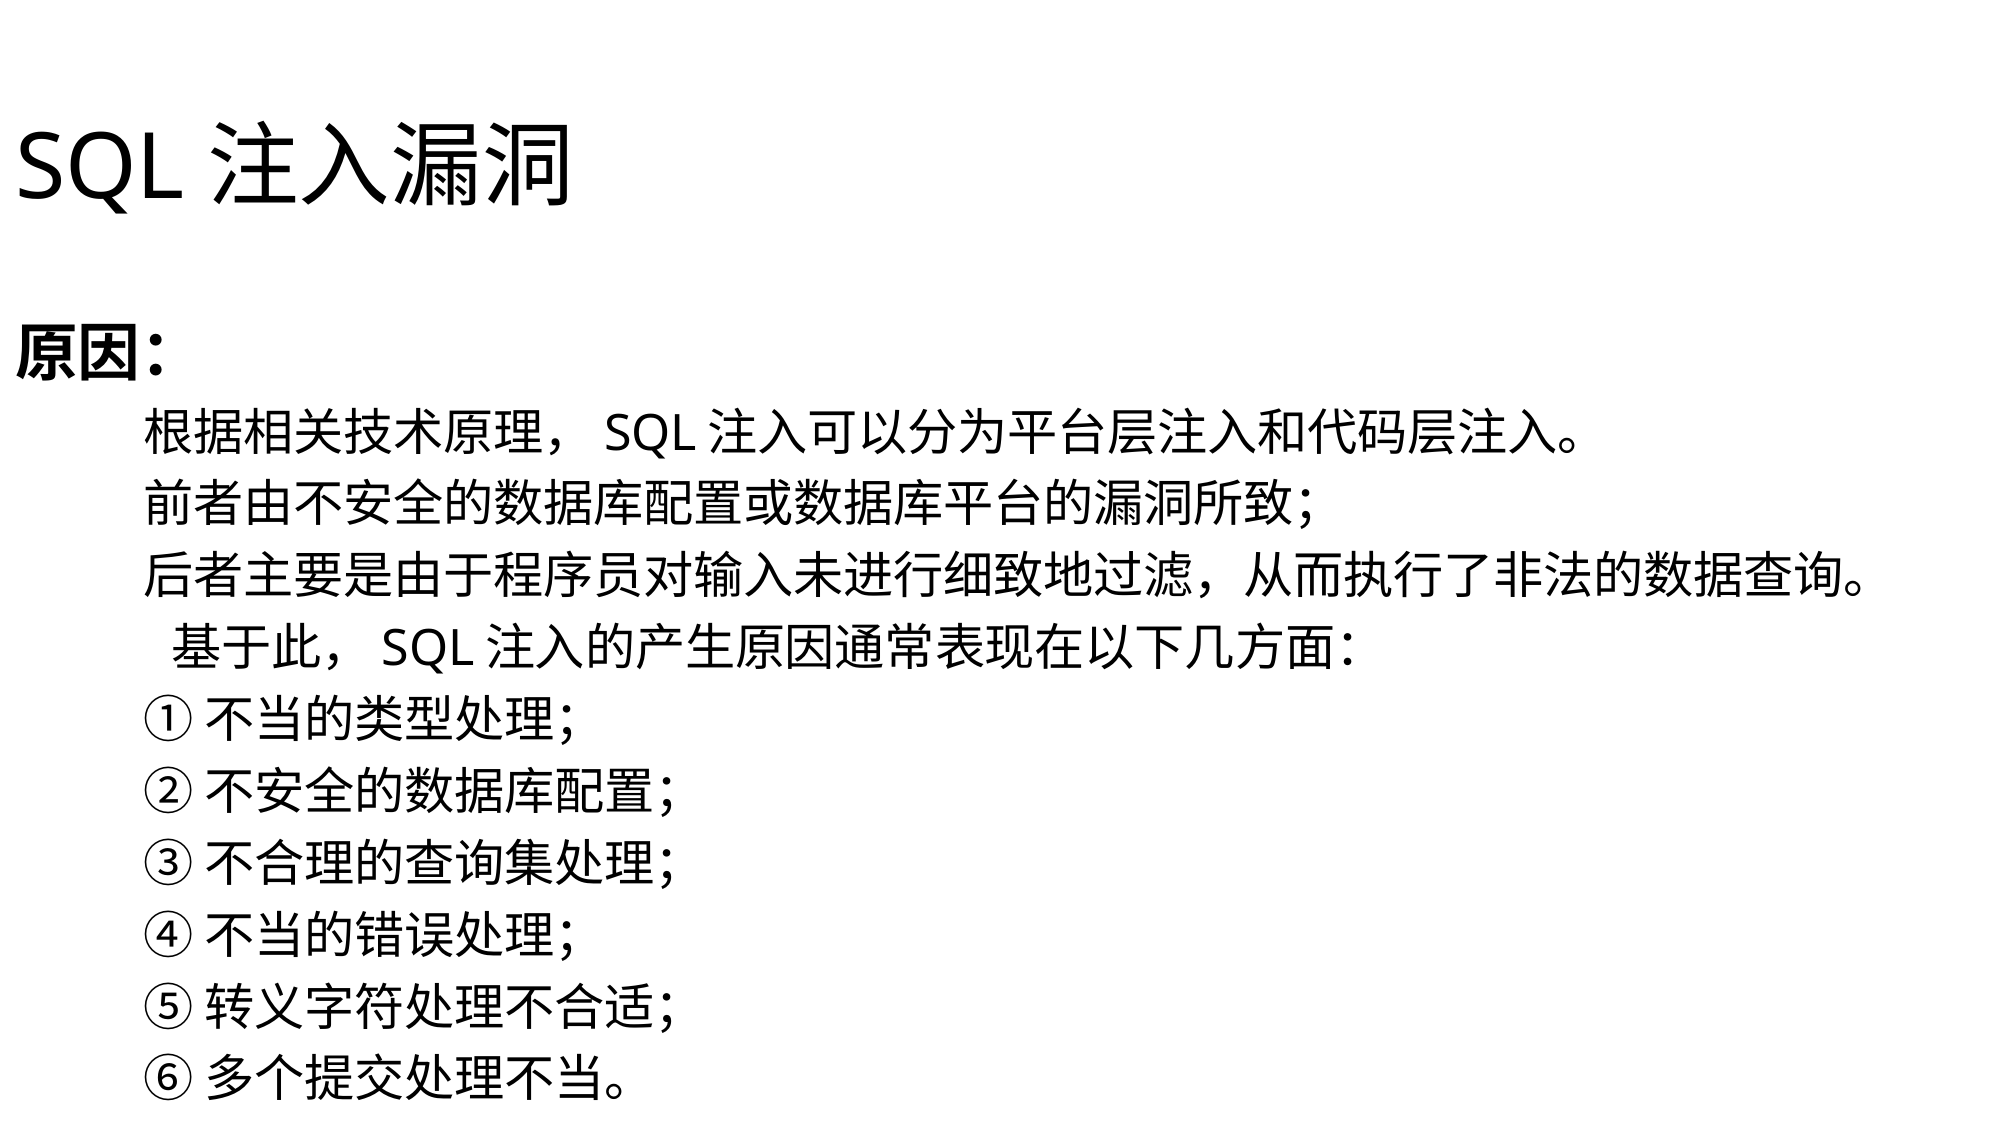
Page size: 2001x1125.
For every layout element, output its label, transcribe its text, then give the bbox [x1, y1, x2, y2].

title SQL注入漏洞 [0, 59, 1863, 220]
list 原因： 根据相关技术原理，SQL注入可以分为平台层注入和代码层注入。 前者由不安全的数据库配置或数据库平台的漏洞所致； 后者主要是由于程序员对输入未进行细致地过滤，从而执行了非法的数据查询。 基于此，SQL注入的产生原因通常表现在以下几方面： ①不当的类型处理； ②不安全的数据库配置； ③不合理的查询集处理； ④不当的错误处理； ⑤转义字符处理不合适； ⑥多个提交处理不当。 [0, 220, 2000, 1125]
